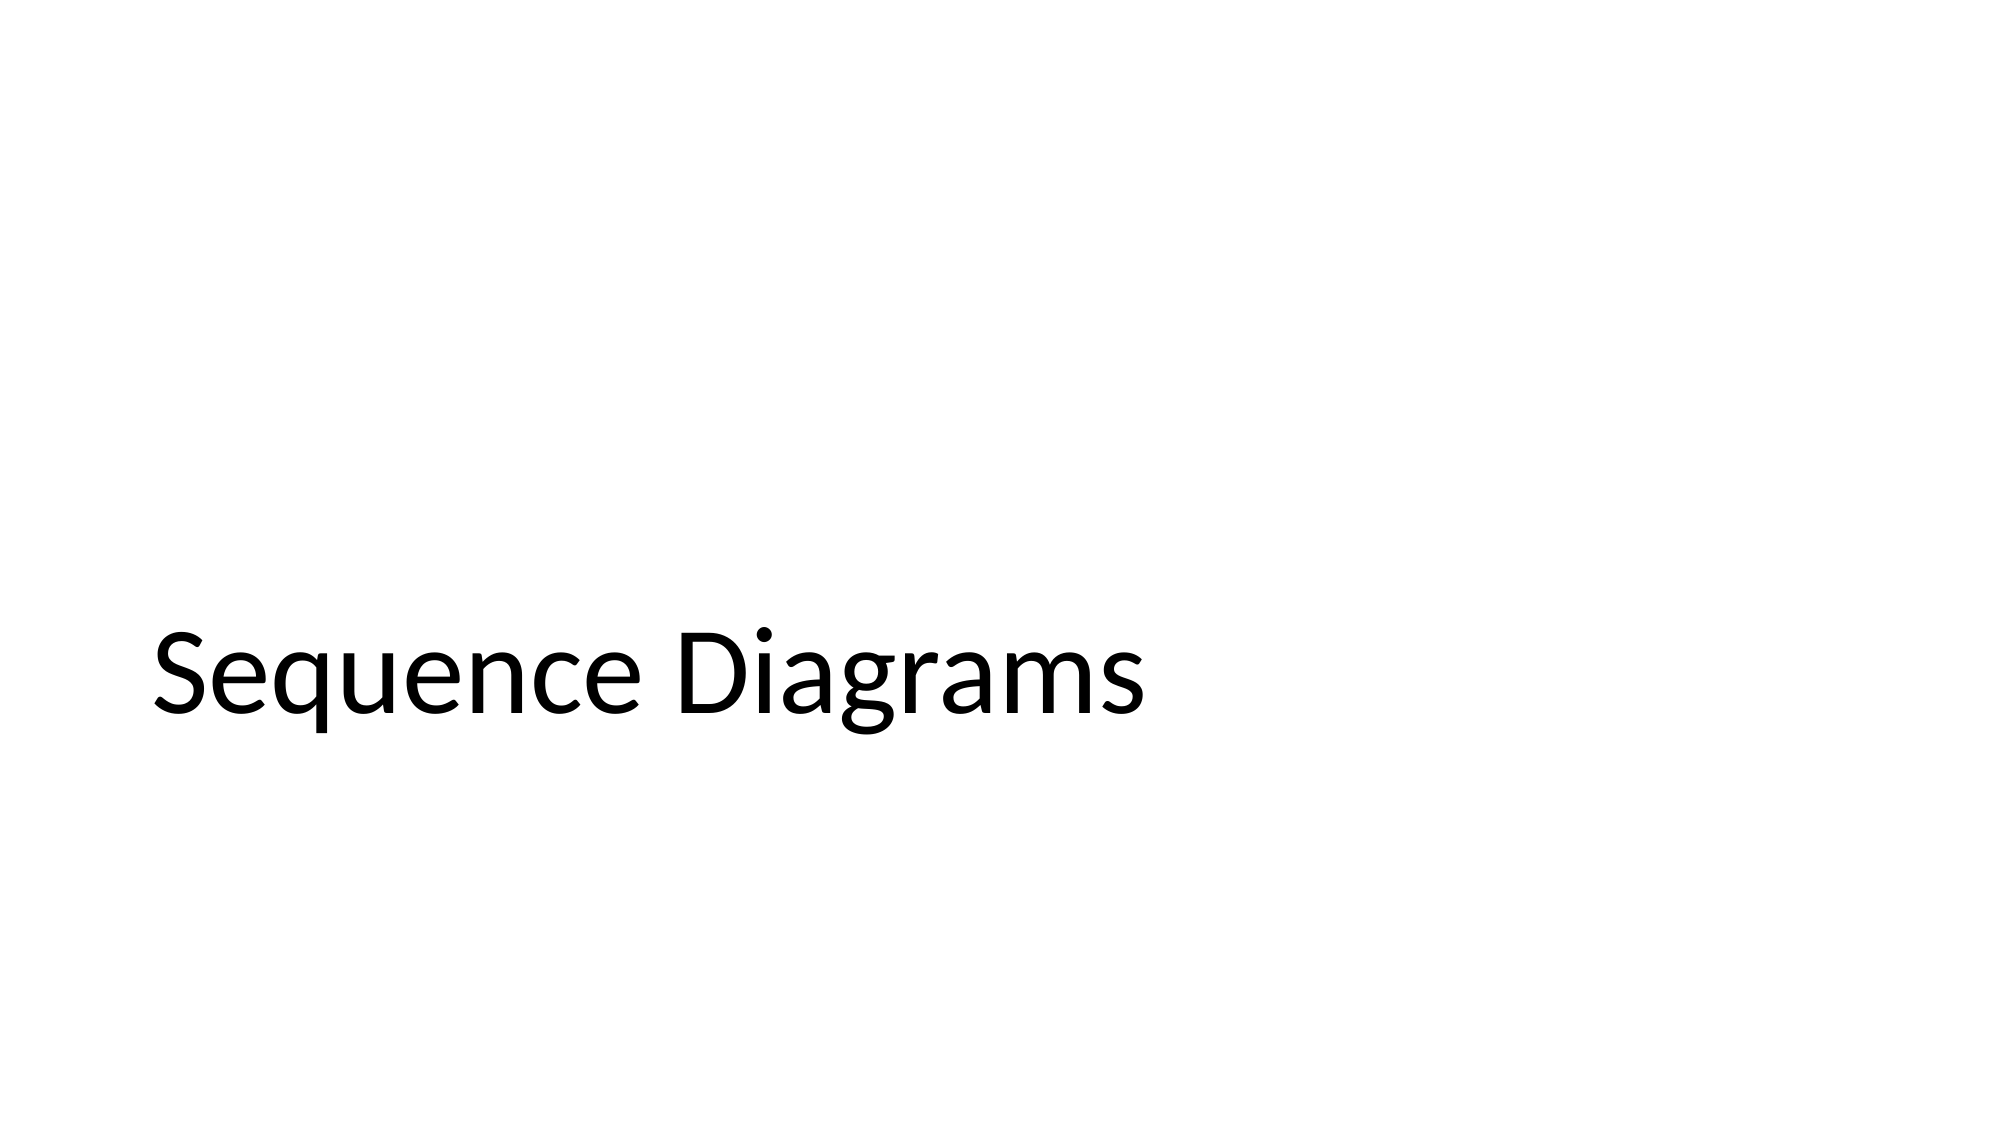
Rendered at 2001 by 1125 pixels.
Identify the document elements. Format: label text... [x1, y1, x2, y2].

title Sequence Diagrams [136, 280, 1862, 749]
